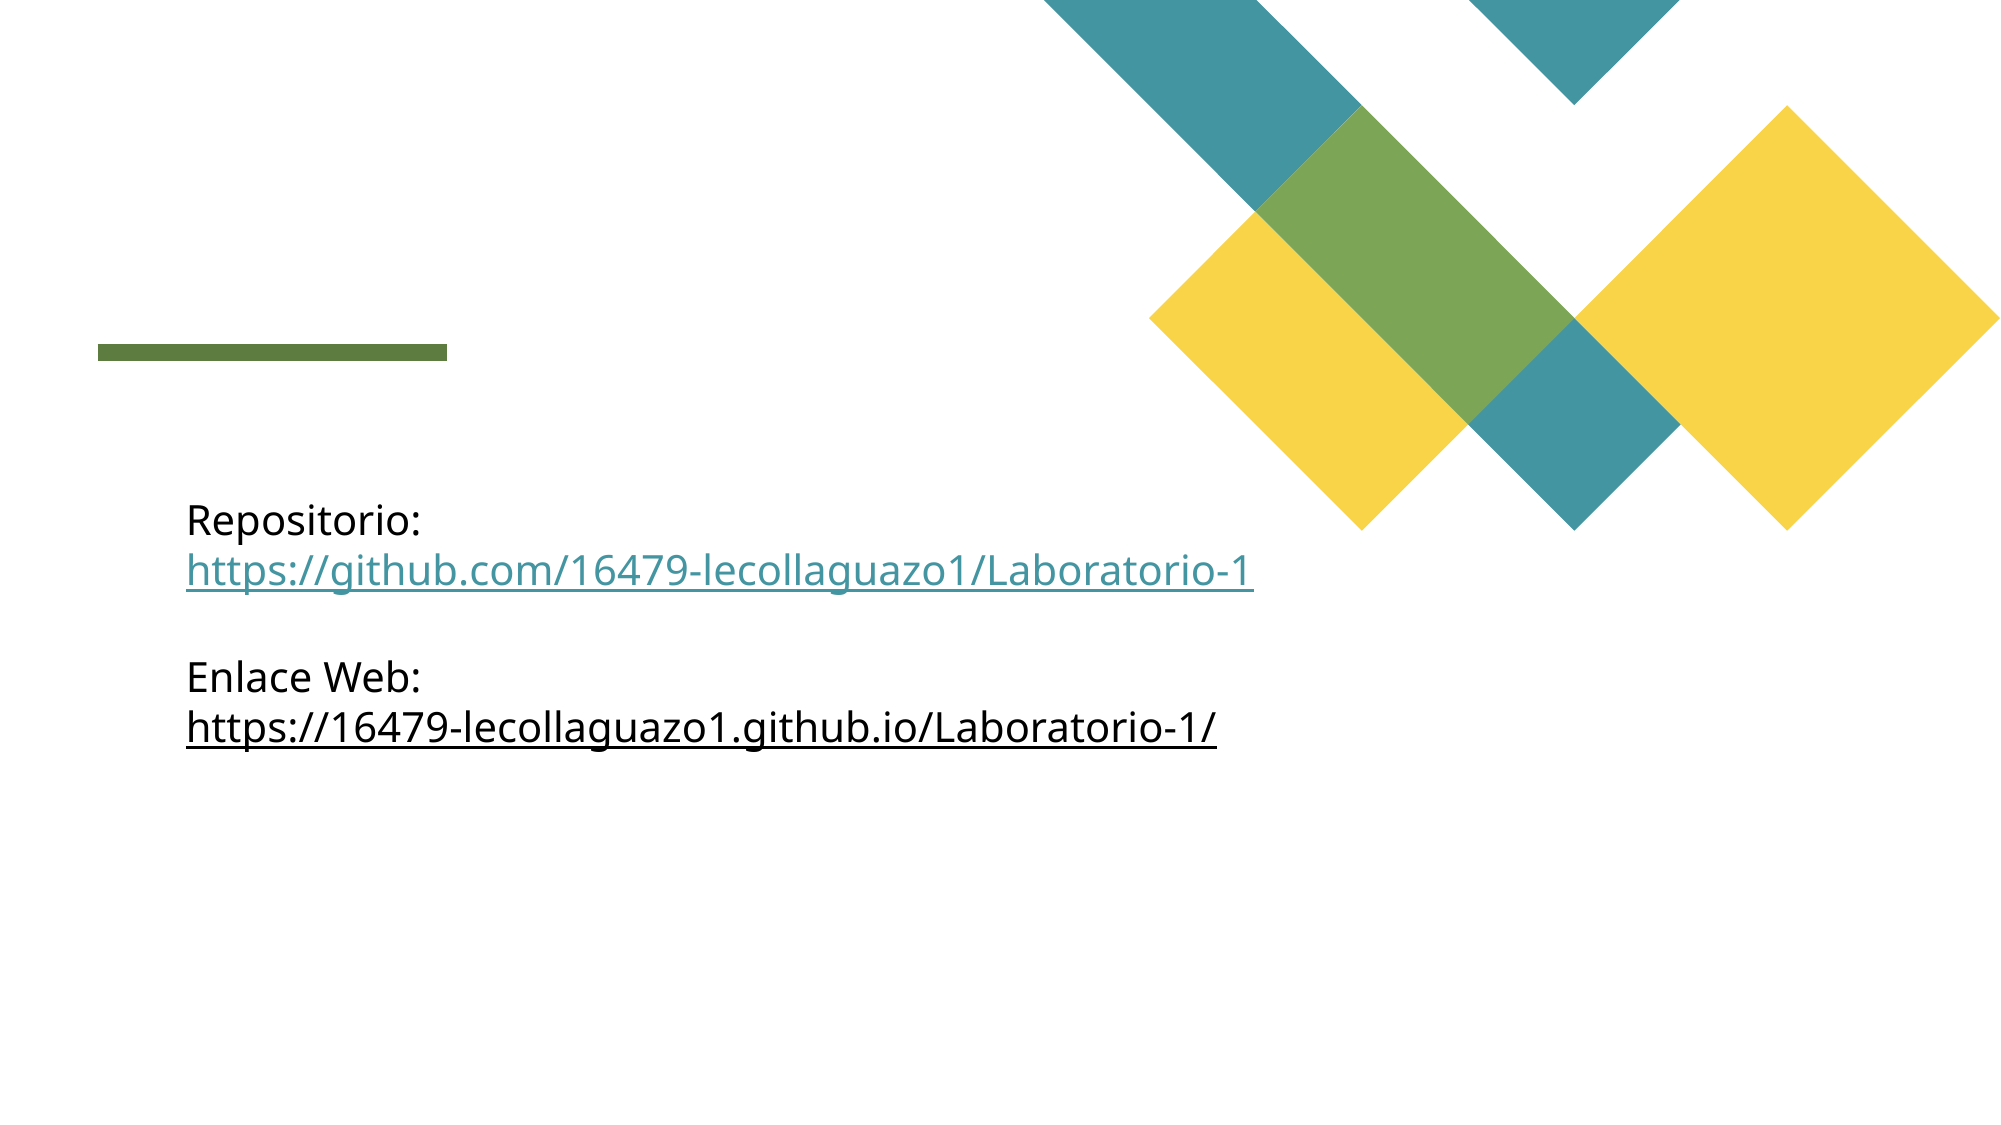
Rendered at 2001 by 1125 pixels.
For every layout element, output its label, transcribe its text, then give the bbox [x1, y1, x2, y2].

text_box Repositorio: https://github.com/16479-lecollaguazo1/Laboratorio-1 Enlace Web Enlace Web: https://16479-lecollaguazo1.github.io/Laboratorio-1/ [170, 486, 1389, 759]
